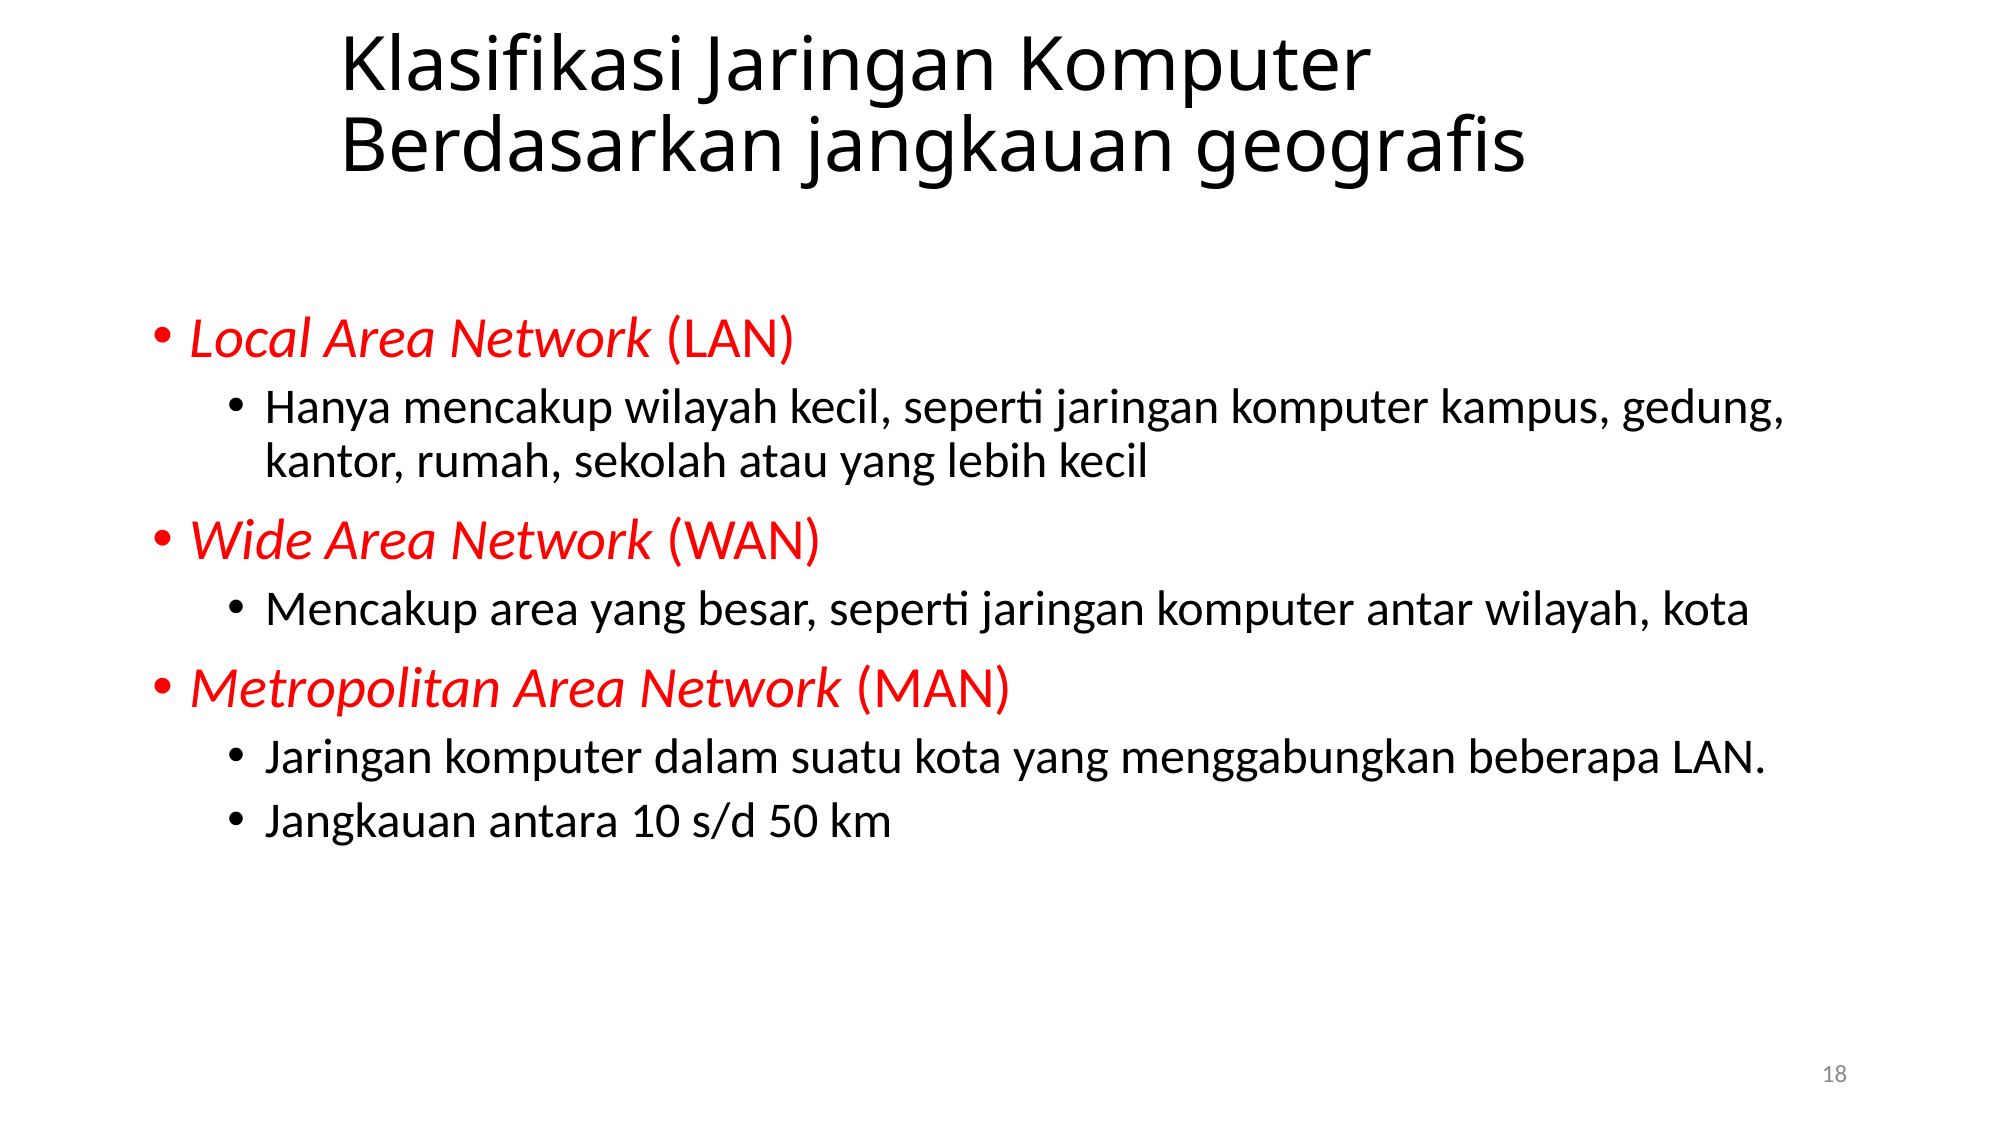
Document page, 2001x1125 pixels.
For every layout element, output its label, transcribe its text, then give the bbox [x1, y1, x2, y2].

title Klasifikasi Jaringan Komputer Berdasarkan jangkauan geografis [324, 12, 1675, 200]
slide_number 18 [1412, 1042, 1863, 1103]
list Local Area Network (LAN) Hanya mencakup wilayah kecil, seperti jaringan komputer kampus, gedung, kantor, rumah, sekolah atau yang lebih kecil Wide Area Network (WAN) Mencakup area yang besar, seperti jaringan komputer antar wilayah, kota Metropolitan Area Network (MAN) Jaringan komputer dalam suatu kota yang menggabungkan beberapa LAN. Jangkauan antara 10 s/d 50 km [137, 299, 1863, 1014]
